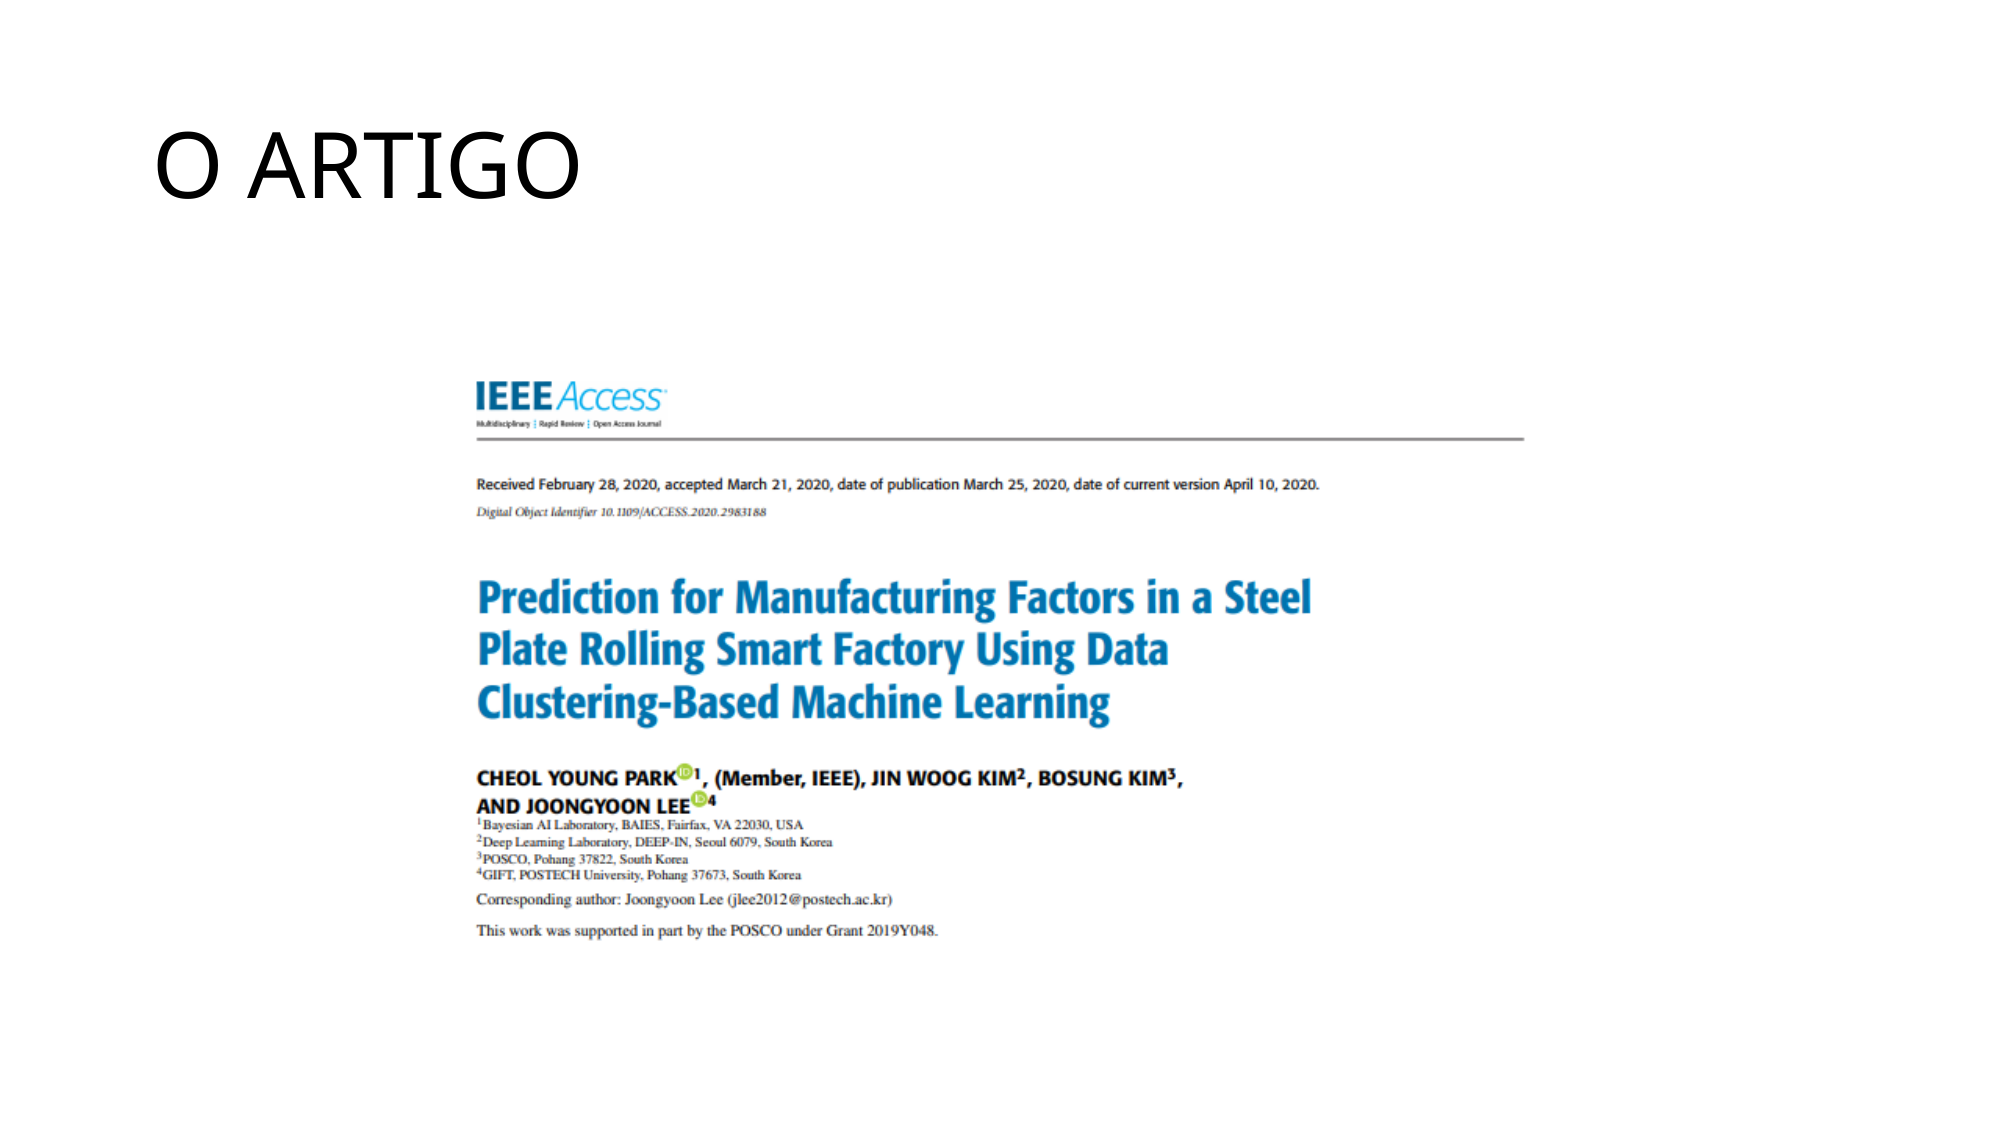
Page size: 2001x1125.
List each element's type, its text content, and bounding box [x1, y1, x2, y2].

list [455, 366, 1545, 947]
title O ARTIGO [137, 59, 1863, 278]
